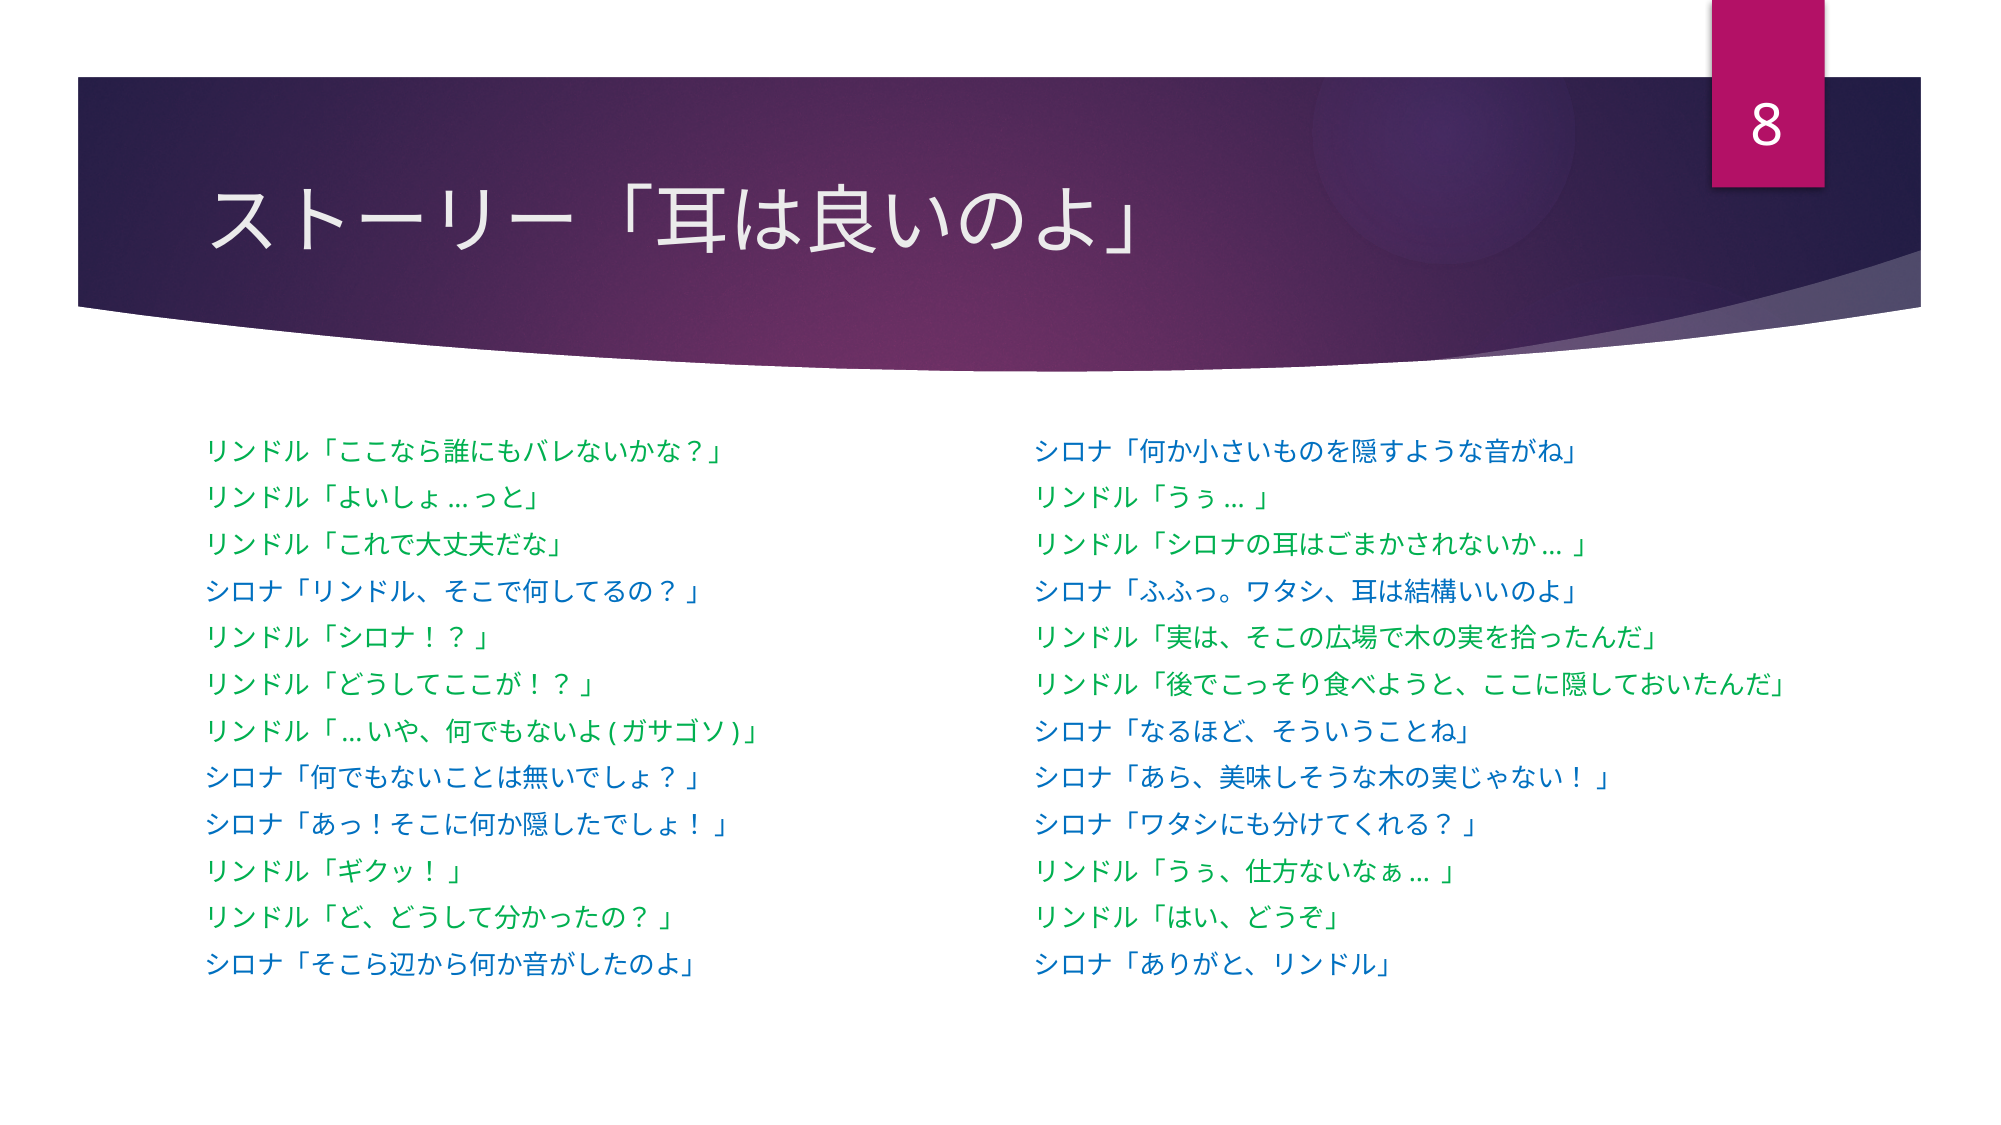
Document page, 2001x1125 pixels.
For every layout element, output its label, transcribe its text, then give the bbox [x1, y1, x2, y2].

list シロナ「何か小さいものを隠すような音がね」 リンドル「うぅ... 」 リンドル「シロナの耳はごまかされないか... 」 シロナ「ふふっ。ワタシ、耳は結構いいのよ」 リンドル「実は、そこの広場で木の実を拾ったんだ」 リンドル「後でこっそり食べようと、ここに隠しておいたんだ」 シロナ「なるほど、そういうことね」 シロナ「あら、美味しそうな木の実じゃない！ 」 シロナ「ワタシにも分けてくれる？ 」 リンドル「うぅ、仕方ないなぁ... 」 リンドル「はい、どうぞ」 シロナ「ありがと、リンドル」 [1018, 427, 1868, 988]
list リンドル「ここなら誰にもバレないかな？」 リンドル「よいしょ...っと」 リンドル「これで大丈夫だな」 シロナ「リンドル、そこで何してるの？ 」 リンドル「シロナ！？ 」 リンドル「どうしてここが！？ 」 リンドル「...いや、何でもないよ(ガサゴソ)」 シロナ「何でもないことは無いでしょ？ 」 シロナ「あっ！そこに何か隠したでしょ！ 」 リンドル「ギクッ！ 」 リンドル「ど、どうして分かったの？ 」 シロナ「そこら辺から何か音がしたのよ」 [189, 427, 981, 988]
slide_number 8 [1698, 48, 1836, 175]
title ストーリー「耳は良いのよ」 [189, 159, 1627, 276]
